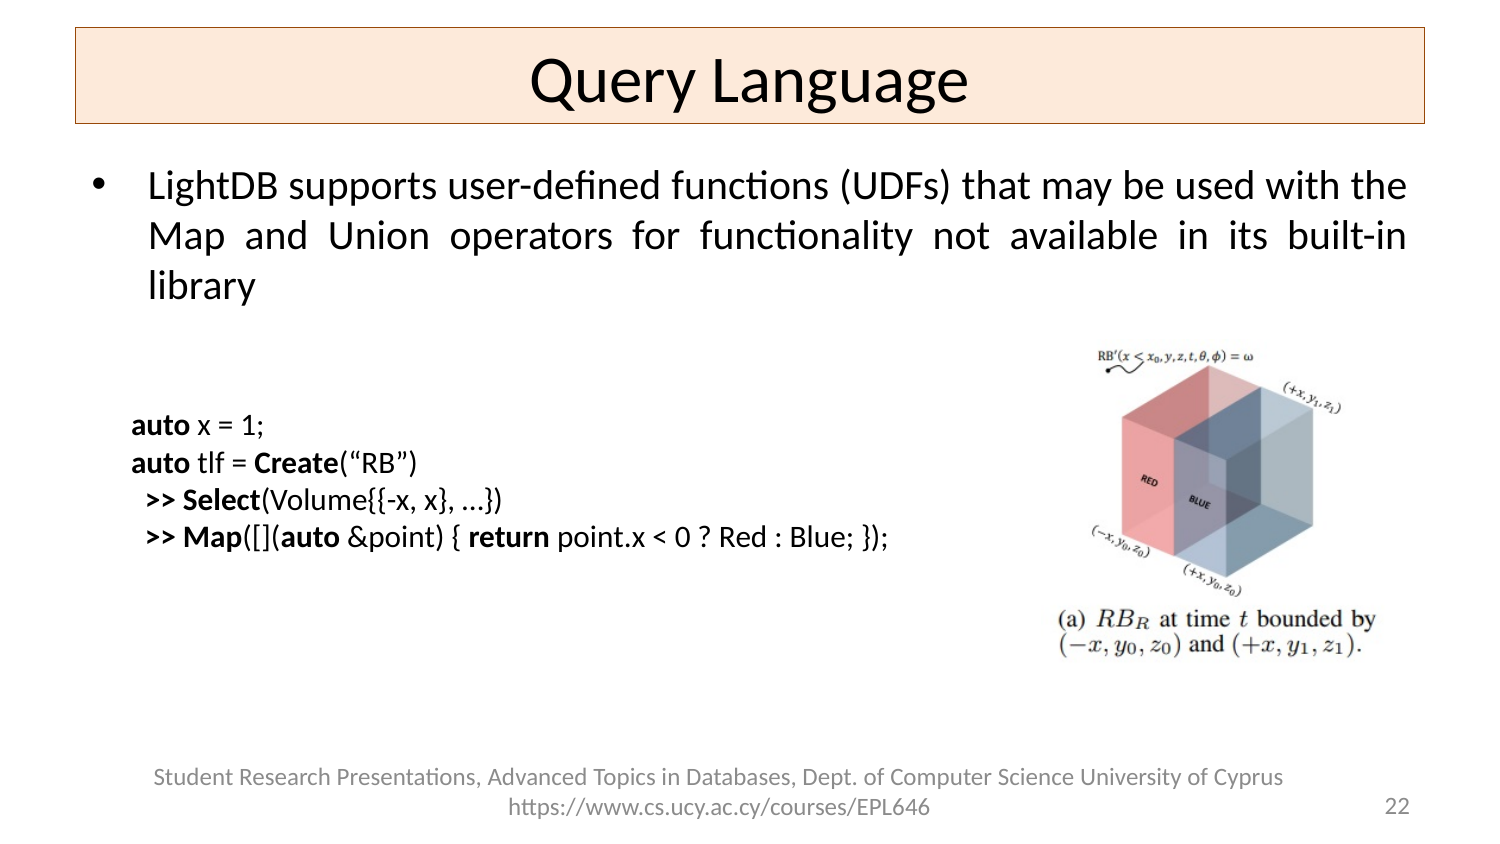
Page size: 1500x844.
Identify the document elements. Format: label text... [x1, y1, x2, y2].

footer Student Research Presentations, Advanced Topics in Databases, Dept. of Computer Science University of Cyprus https://www.cs.ucy.ac.cy/courses/EPL646 [75, 753, 1365, 827]
title Query Language [75, 27, 1425, 124]
list LightDB supports user-defined functions (UDFs) that may be used with the Map and Union operators for functionality not available in its built-in library [76, 150, 1424, 729]
slide_number 22 [1074, 782, 1425, 827]
text_box auto x = 1; auto tlf = Create(“RB”) >> Select(Volume{{-x, x}, …}) >> Map([](auto &point) { return point.x < 0 ? Red : Blue; }); [116, 396, 1010, 562]
picture [1041, 338, 1388, 667]
